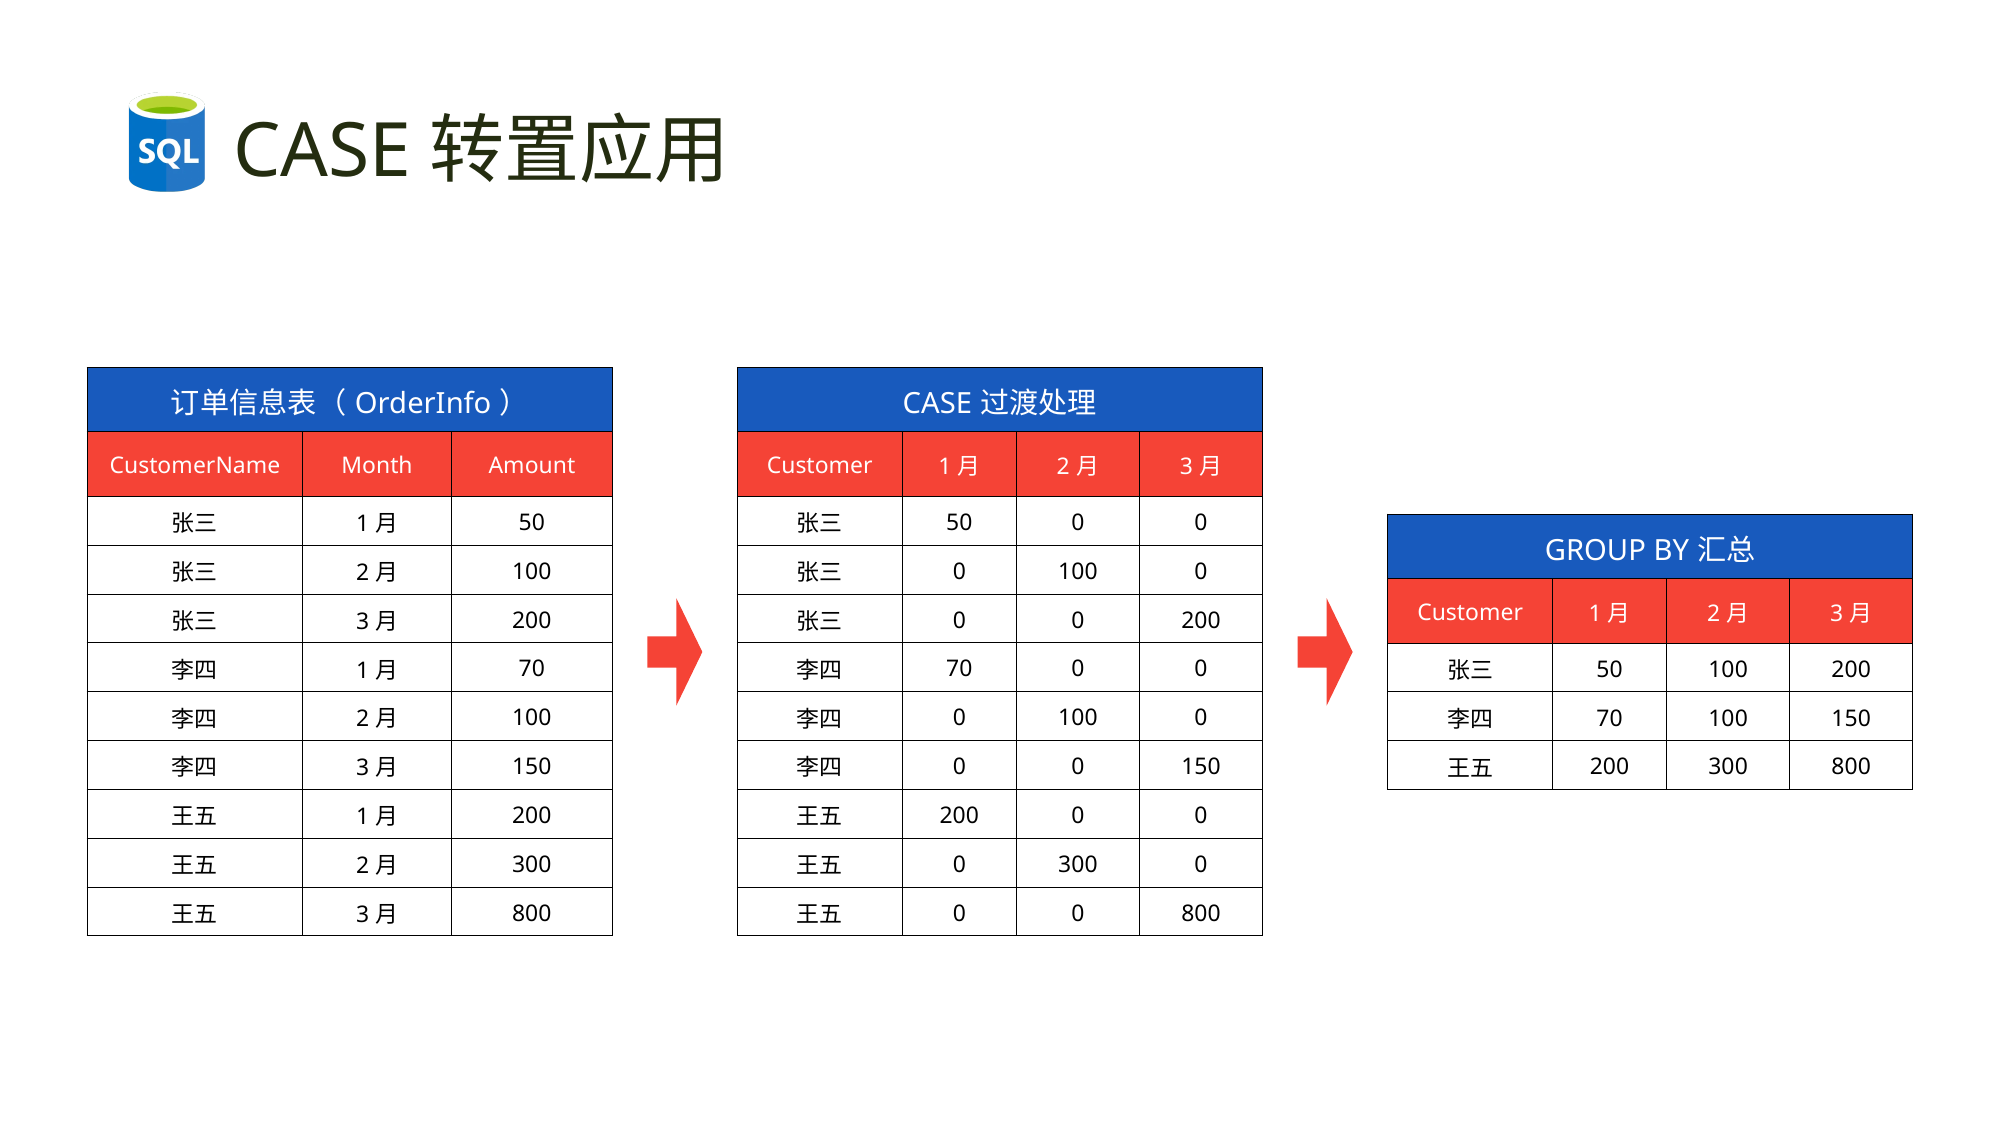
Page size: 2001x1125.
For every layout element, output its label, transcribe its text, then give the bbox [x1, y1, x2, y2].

table_cell 100 [1667, 644, 1789, 691]
table_cell 0 [1017, 790, 1139, 838]
table_cell 100 [1017, 546, 1139, 594]
table_cell 0 [1017, 595, 1139, 642]
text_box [71, 91, 745, 201]
table_cell 0 [903, 741, 1016, 789]
table_cell 李四 [88, 741, 302, 789]
table_cell Customer [1388, 579, 1552, 643]
table_cell 0 [1017, 888, 1139, 935]
table_cell 3月 [1790, 579, 1912, 643]
text_box [646, 597, 704, 707]
table_cell 200 [1553, 741, 1666, 789]
table_cell 200 [903, 790, 1016, 838]
table_header 订单信息表（OrderInfo） [88, 368, 612, 431]
table_cell 150 [1140, 741, 1262, 789]
table_cell 0 [1140, 546, 1262, 594]
table_cell Amount [452, 432, 612, 496]
table_cell 张三 [88, 595, 302, 642]
table_cell 0 [1140, 497, 1262, 545]
table_cell 200 [1790, 644, 1912, 691]
table_cell 3月 [303, 741, 451, 789]
table_cell 800 [452, 888, 612, 935]
table_cell 1月 [1553, 579, 1666, 643]
table_cell 2月 [303, 546, 451, 594]
table_cell 1月 [303, 497, 451, 545]
table_cell 0 [1017, 643, 1139, 691]
table_cell 100 [452, 546, 612, 594]
table_cell 100 [1667, 692, 1789, 740]
table_cell 李四 [738, 643, 902, 691]
table_cell 0 [903, 595, 1016, 642]
table_cell 0 [1017, 741, 1139, 789]
table_cell 300 [1017, 839, 1139, 887]
table_cell 李四 [1388, 692, 1552, 740]
table_cell 50 [903, 497, 1016, 545]
table_cell 100 [452, 692, 612, 740]
table_cell 0 [1140, 692, 1262, 740]
text_box [1296, 597, 1354, 707]
table_cell 100 [1017, 692, 1139, 740]
table_cell 150 [1790, 692, 1912, 740]
table_cell 3月 [303, 595, 451, 642]
table_cell 2月 [1017, 432, 1139, 496]
table_cell 2月 [1667, 579, 1789, 643]
table_cell 李四 [88, 692, 302, 740]
table_cell 张三 [738, 595, 902, 642]
table_cell 张三 [738, 546, 902, 594]
table_cell 2月 [303, 839, 451, 887]
table_cell 300 [452, 839, 612, 887]
table_cell 1月 [903, 432, 1016, 496]
table_cell 200 [1140, 595, 1262, 642]
table_cell 李四 [88, 643, 302, 691]
table_cell 200 [452, 790, 612, 838]
table_cell 800 [1140, 888, 1262, 935]
table_cell 王五 [88, 888, 302, 935]
table_cell 王五 [1388, 741, 1552, 789]
table_cell 0 [903, 546, 1016, 594]
table_header GROUP BY汇总 [1388, 515, 1912, 578]
table_cell 800 [1790, 741, 1912, 789]
table_cell 2月 [303, 692, 451, 740]
table_cell 李四 [738, 741, 902, 789]
table_cell 1月 [303, 643, 451, 691]
table_cell 张三 [738, 497, 902, 545]
table_cell 0 [1140, 643, 1262, 691]
table_cell 王五 [738, 839, 902, 887]
table_cell 70 [452, 643, 612, 691]
table_cell 0 [903, 839, 1016, 887]
table_cell 200 [452, 595, 612, 642]
table_cell 0 [903, 692, 1016, 740]
table_cell 50 [452, 497, 612, 545]
table_cell Customer [738, 432, 902, 496]
table_header CASE过渡处理 [738, 368, 1262, 431]
table_cell 70 [1553, 692, 1666, 740]
table_cell 300 [1667, 741, 1789, 789]
table_cell 3月 [303, 888, 451, 935]
table_cell 张三 [88, 497, 302, 545]
table_cell 王五 [88, 790, 302, 838]
table_cell 1月 [303, 790, 451, 838]
table_cell 50 [1553, 644, 1666, 691]
table_cell 3月 [1140, 432, 1262, 496]
table_cell 0 [1140, 839, 1262, 887]
table_cell 王五 [88, 839, 302, 887]
table_cell 0 [903, 888, 1016, 935]
table_cell 张三 [88, 546, 302, 594]
table_cell 0 [1140, 790, 1262, 838]
table_cell 150 [452, 741, 612, 789]
table_cell 李四 [738, 692, 902, 740]
table_cell Month [303, 432, 451, 496]
table_cell 张三 [1388, 644, 1552, 691]
table_cell CustomerName [88, 432, 302, 496]
table_cell 70 [903, 643, 1016, 691]
table_cell 王五 [738, 888, 902, 935]
table_cell 0 [1017, 497, 1139, 545]
table_cell 王五 [738, 790, 902, 838]
